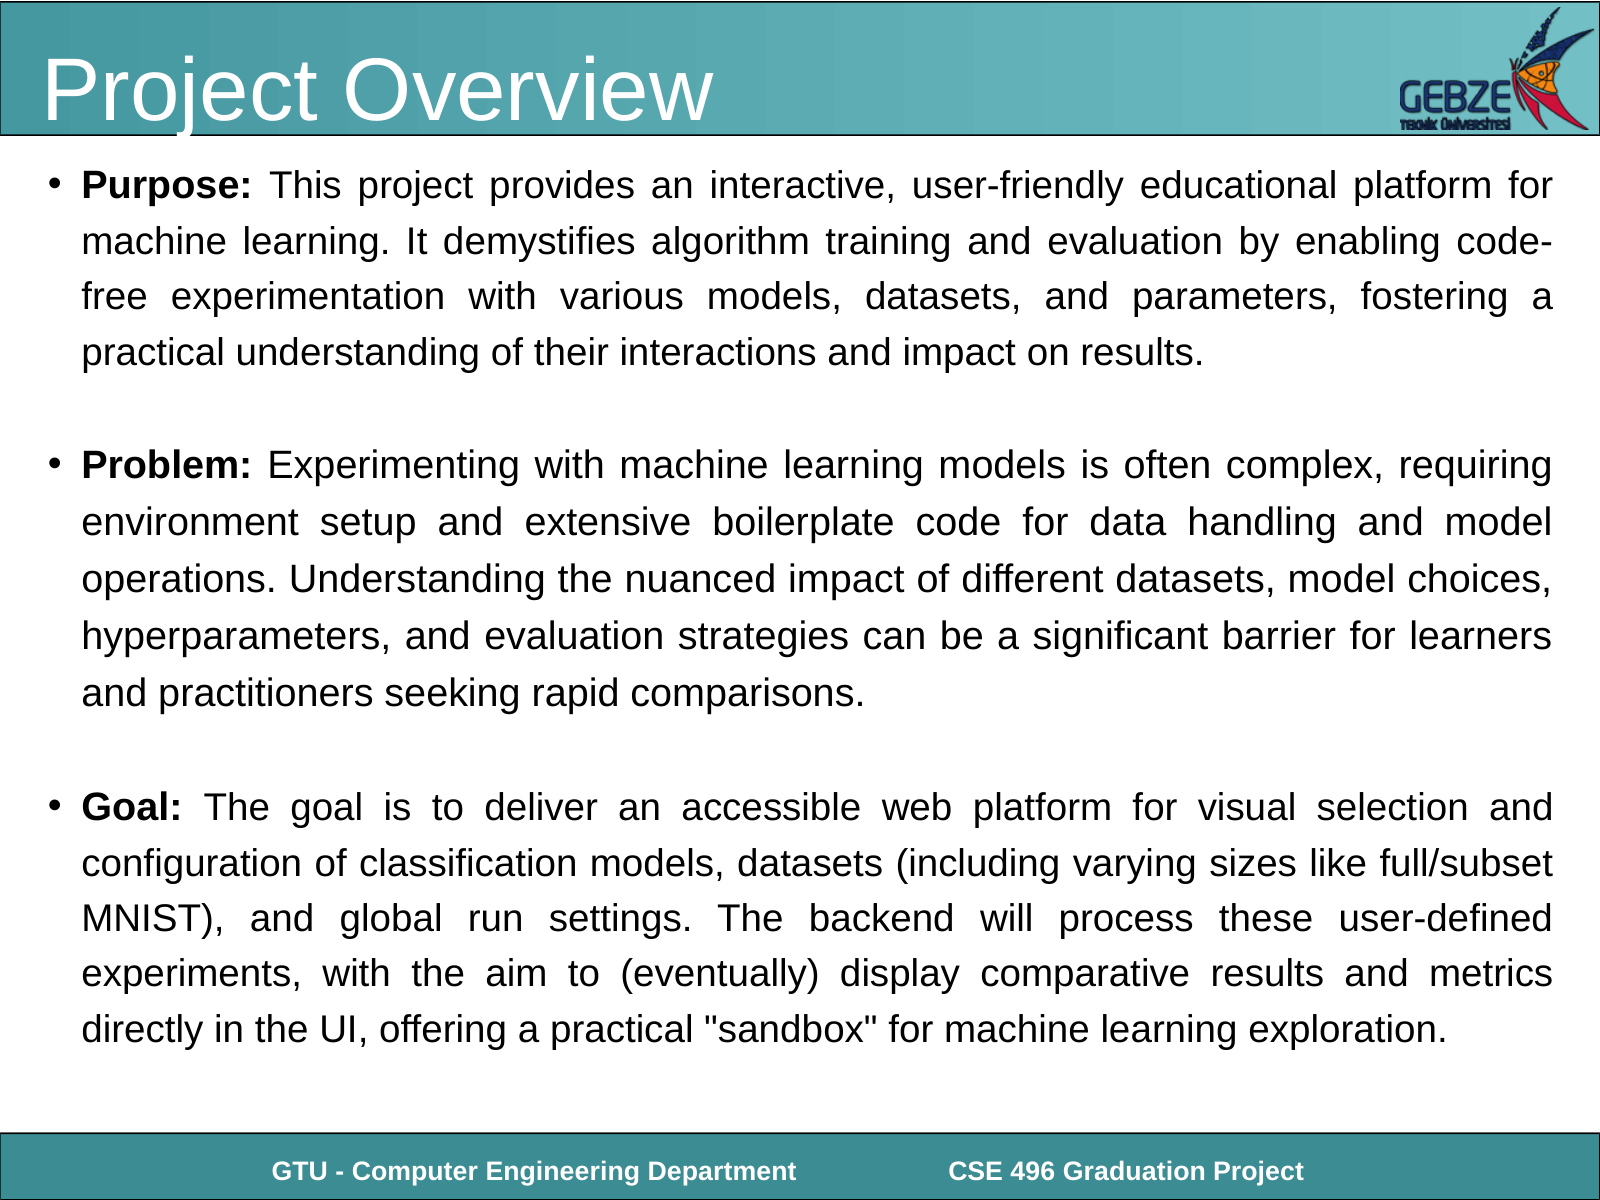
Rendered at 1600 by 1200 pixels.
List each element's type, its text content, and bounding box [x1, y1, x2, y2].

text_box Purpose: This project provides an interactive, user-friendly educational platform for machine learning. It demystifies algorithm training and evaluation by enabling code-free experimentation with various models, datasets, and parameters, fostering a practical understanding of their interactions and impact on results. Problem: Experimenting with machine learning models is often complex, requiring environment setup and extensive boilerplate code for data handling and model operations. Understanding the nuanced impact of different datasets, model choices, hyperparameters, and evaluation strategies can be a significant barrier for learners and practitioners seeking rapid comparisons. Goal: The goal is to deliver an accessible web platform for visual selection and configuration of classification models, datasets (including varying sizes like full/subset MNIST), and global run settings. The backend will process these user-defined experiments, with the aim to (eventually) display comparative results and metrics directly in the UI, offering a practical "sandbox" for machine learning exploration. [14, 149, 1555, 1051]
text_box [0, 1132, 1600, 1200]
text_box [0, 0, 1600, 137]
